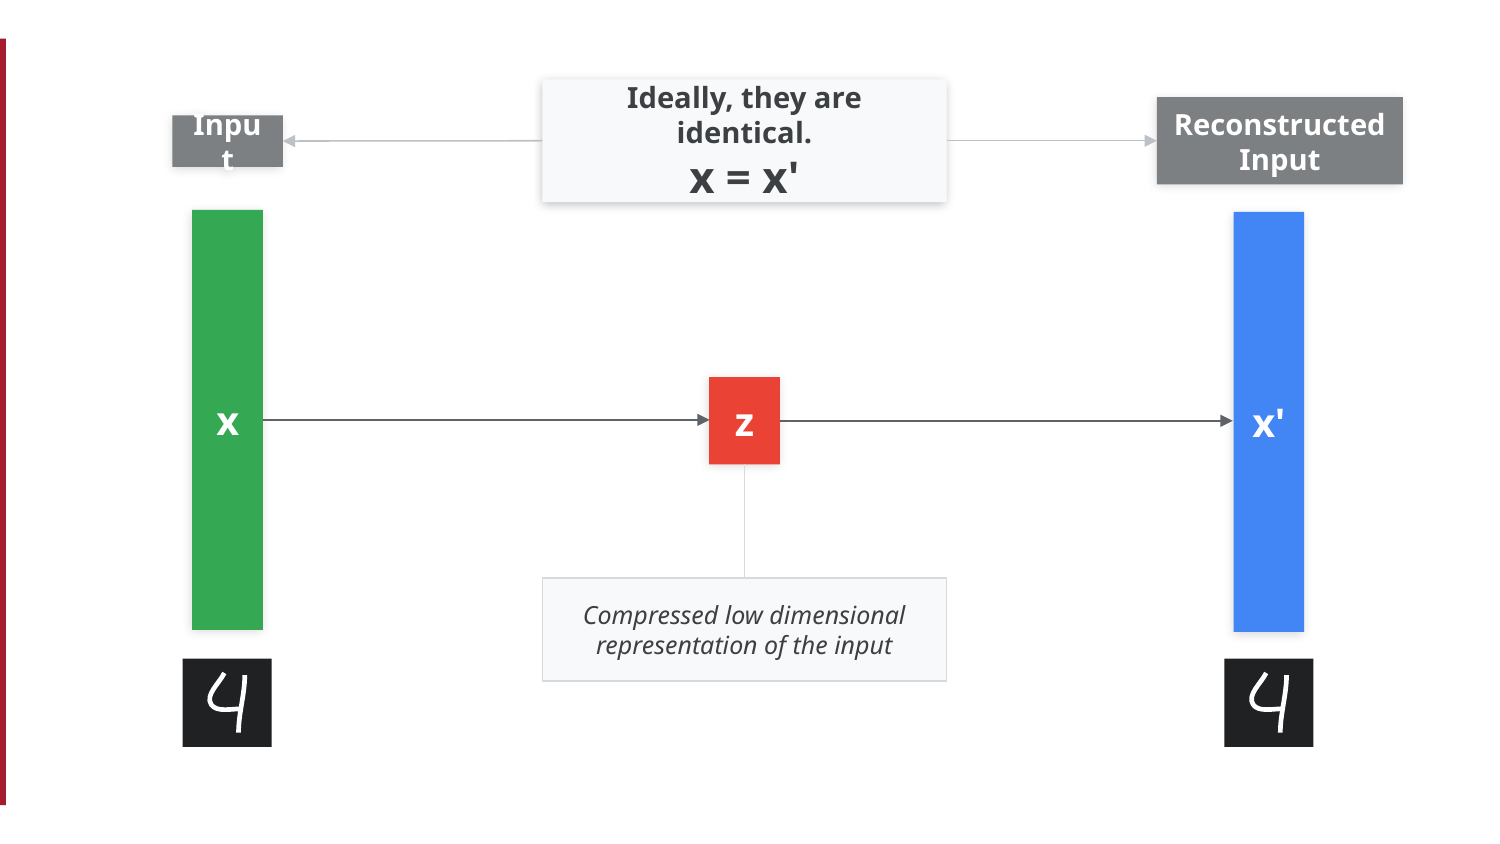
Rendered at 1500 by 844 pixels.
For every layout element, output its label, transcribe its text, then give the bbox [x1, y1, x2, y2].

text_box [1251, 672, 1283, 710]
text_box [209, 672, 241, 710]
text_box Reconstructed Input [1156, 97, 1403, 185]
text_box x [192, 209, 263, 630]
text_box z [709, 377, 780, 465]
text_box x' [1233, 211, 1305, 632]
text_box Ideally, they are identical. x = x' [542, 79, 947, 203]
text_box Input [172, 115, 283, 167]
text_box [182, 658, 272, 747]
text_box Compressed low dimensional representation of the input [542, 577, 947, 681]
text_box [1224, 658, 1314, 747]
